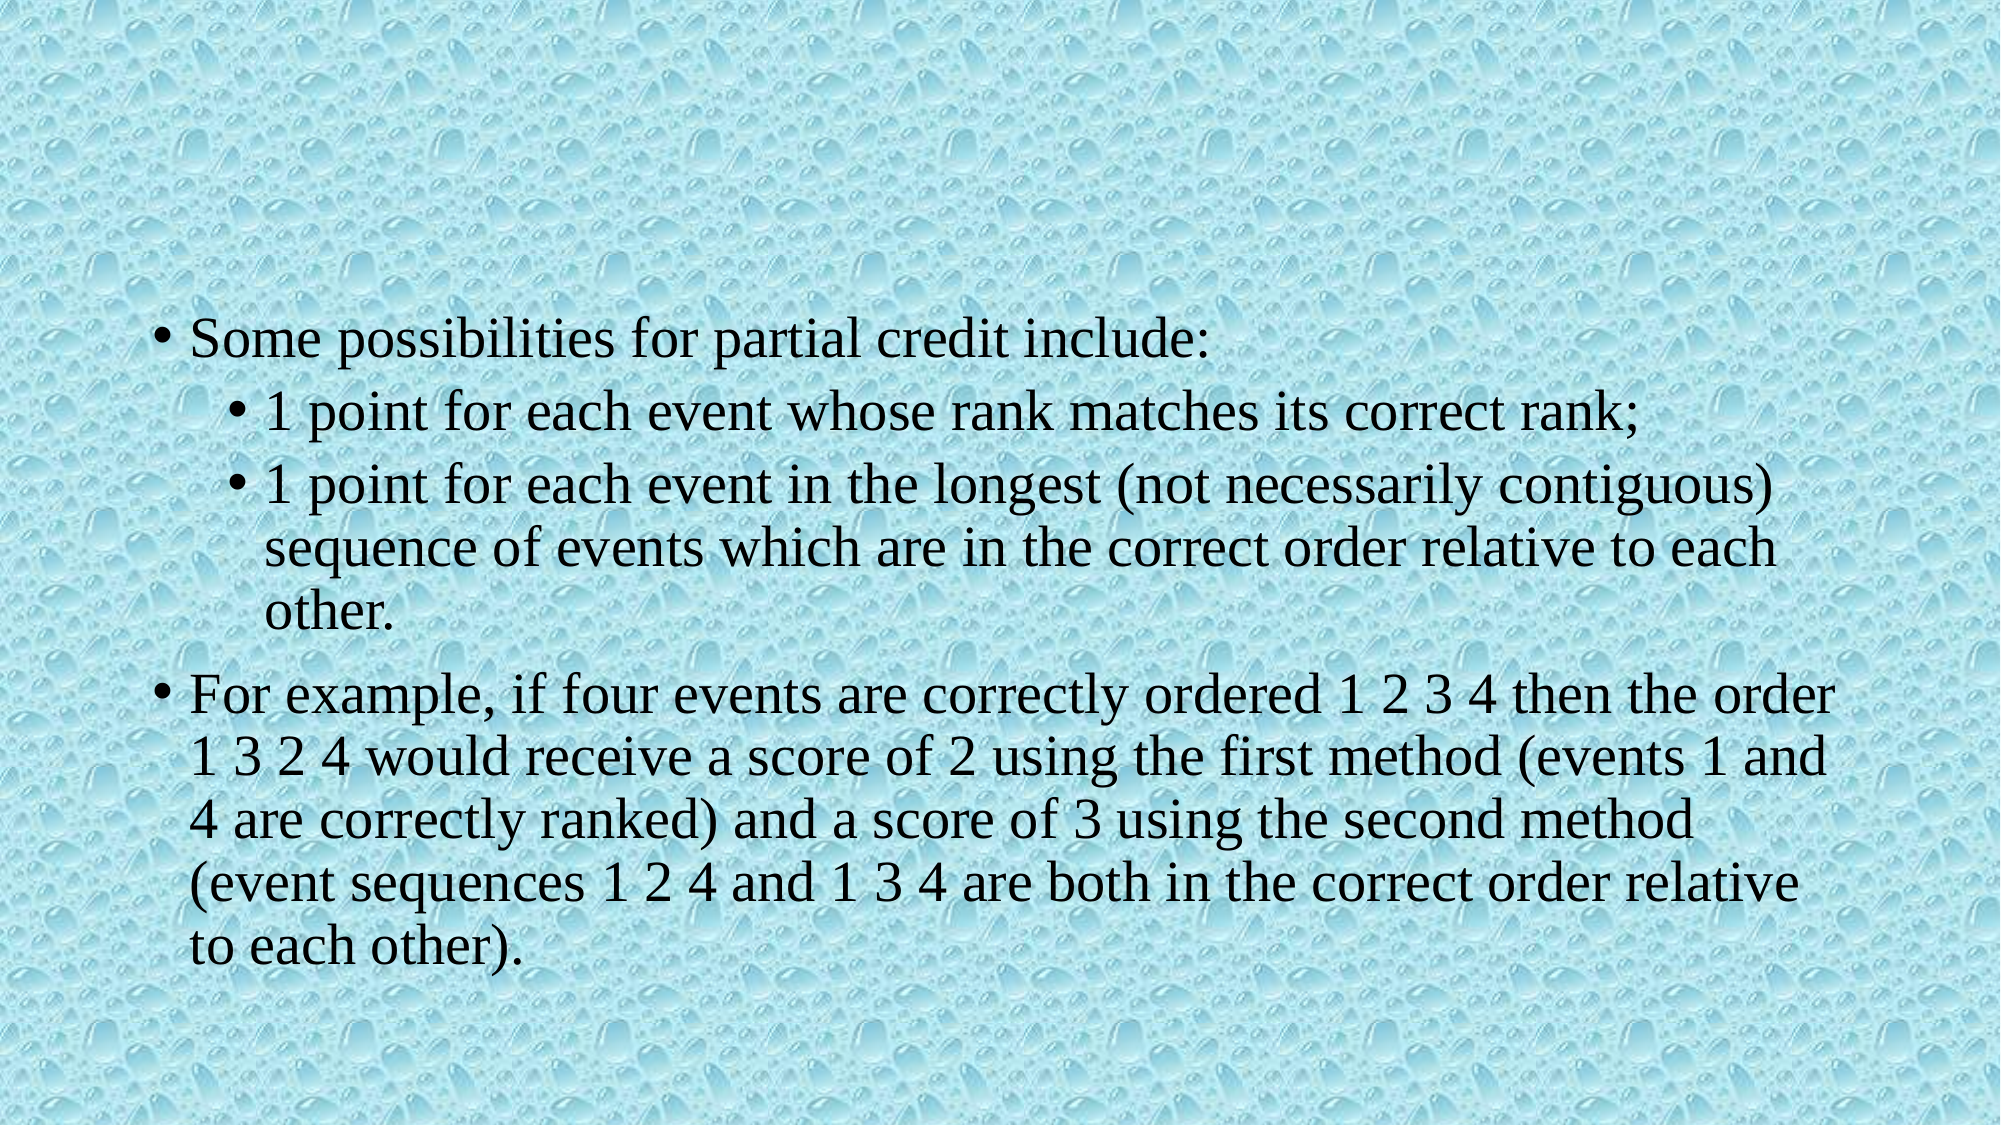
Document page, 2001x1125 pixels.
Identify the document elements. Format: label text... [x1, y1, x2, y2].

picture [0, 0, 2001, 1125]
list Some possibilities for partial credit include: 1 point for each event whose rank matches its correct rank; 1 point for each event in the longest (not necessarily contiguous) sequence of events which are in the correct order relative to each other. For example, if four events are correctly ordered 1 2 3 4 then the order 1 3 2 4 would receive a score of 2 using the first method (events 1 and 4 are correctly ranked) and a score of 3 using the second method (event sequences 1 2 4 and 1 3 4 are both in the correct order relative to each other). [137, 299, 1863, 1014]
